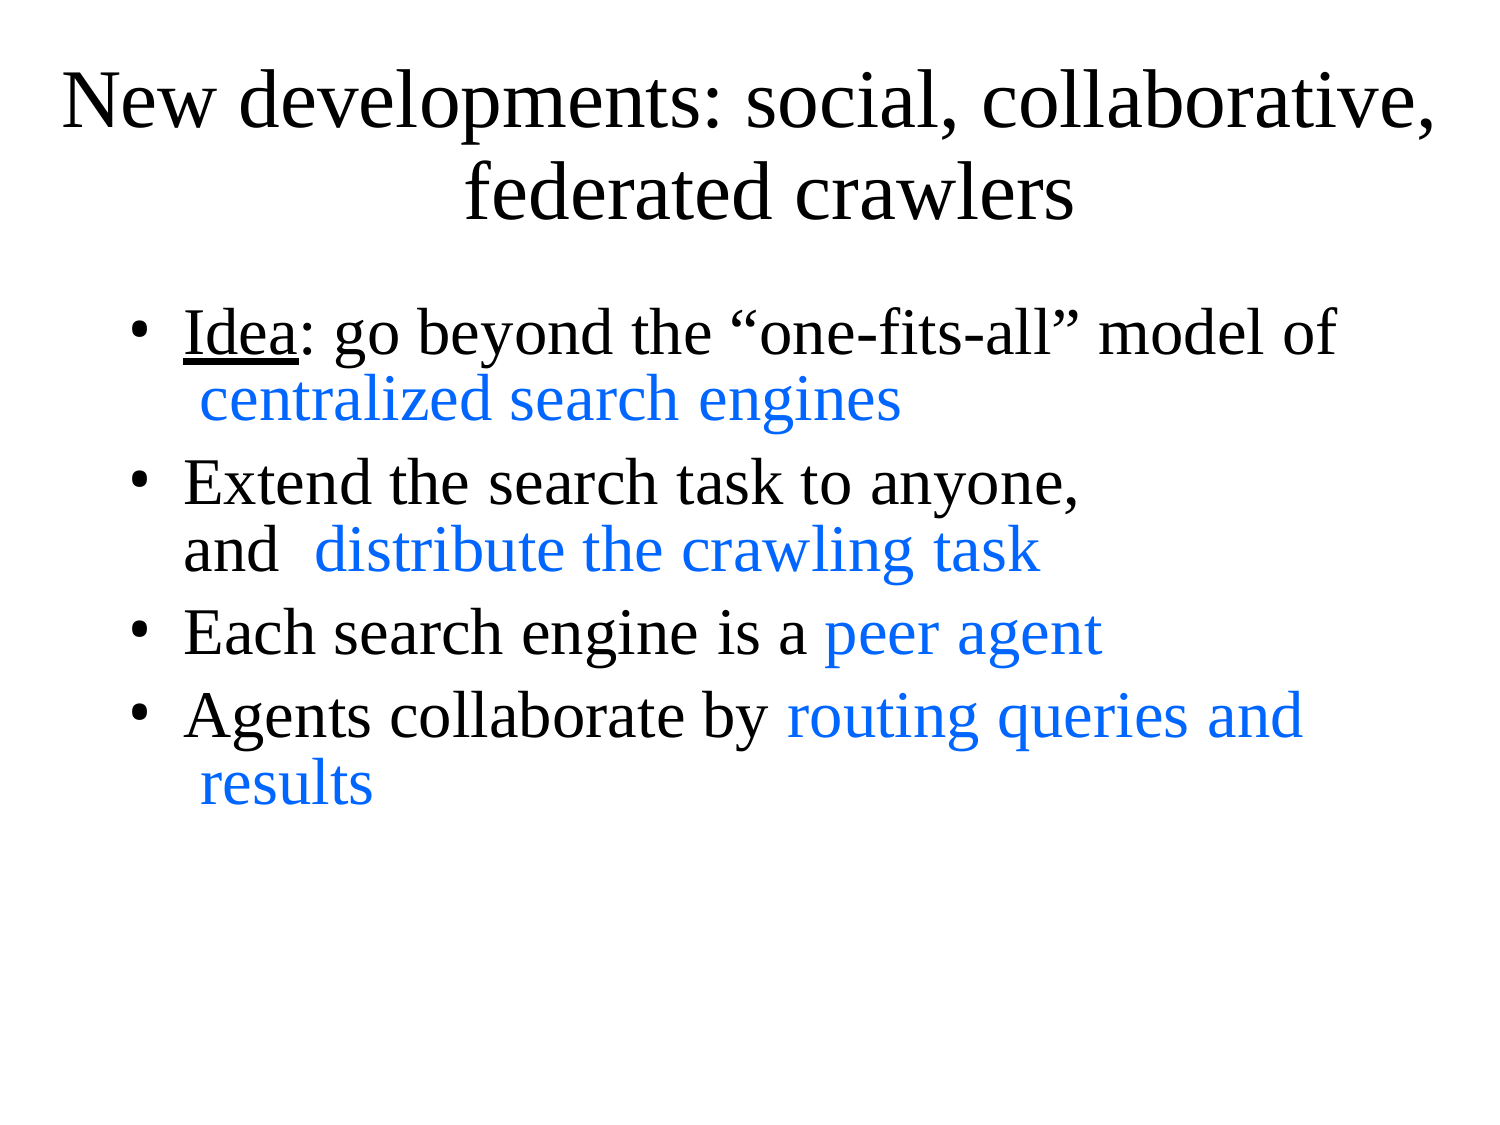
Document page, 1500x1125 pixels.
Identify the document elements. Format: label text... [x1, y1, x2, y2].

text_box Idea: go beyond the “one-fits-all” model of centralized search engines Extend the search task to anyone, and distribute the crawling task Each search engine is a peer agent Agents collaborate by routing queries and results [125, 285, 1342, 818]
title New developments: social, collaborative, federated crawlers [58, 40, 1442, 240]
